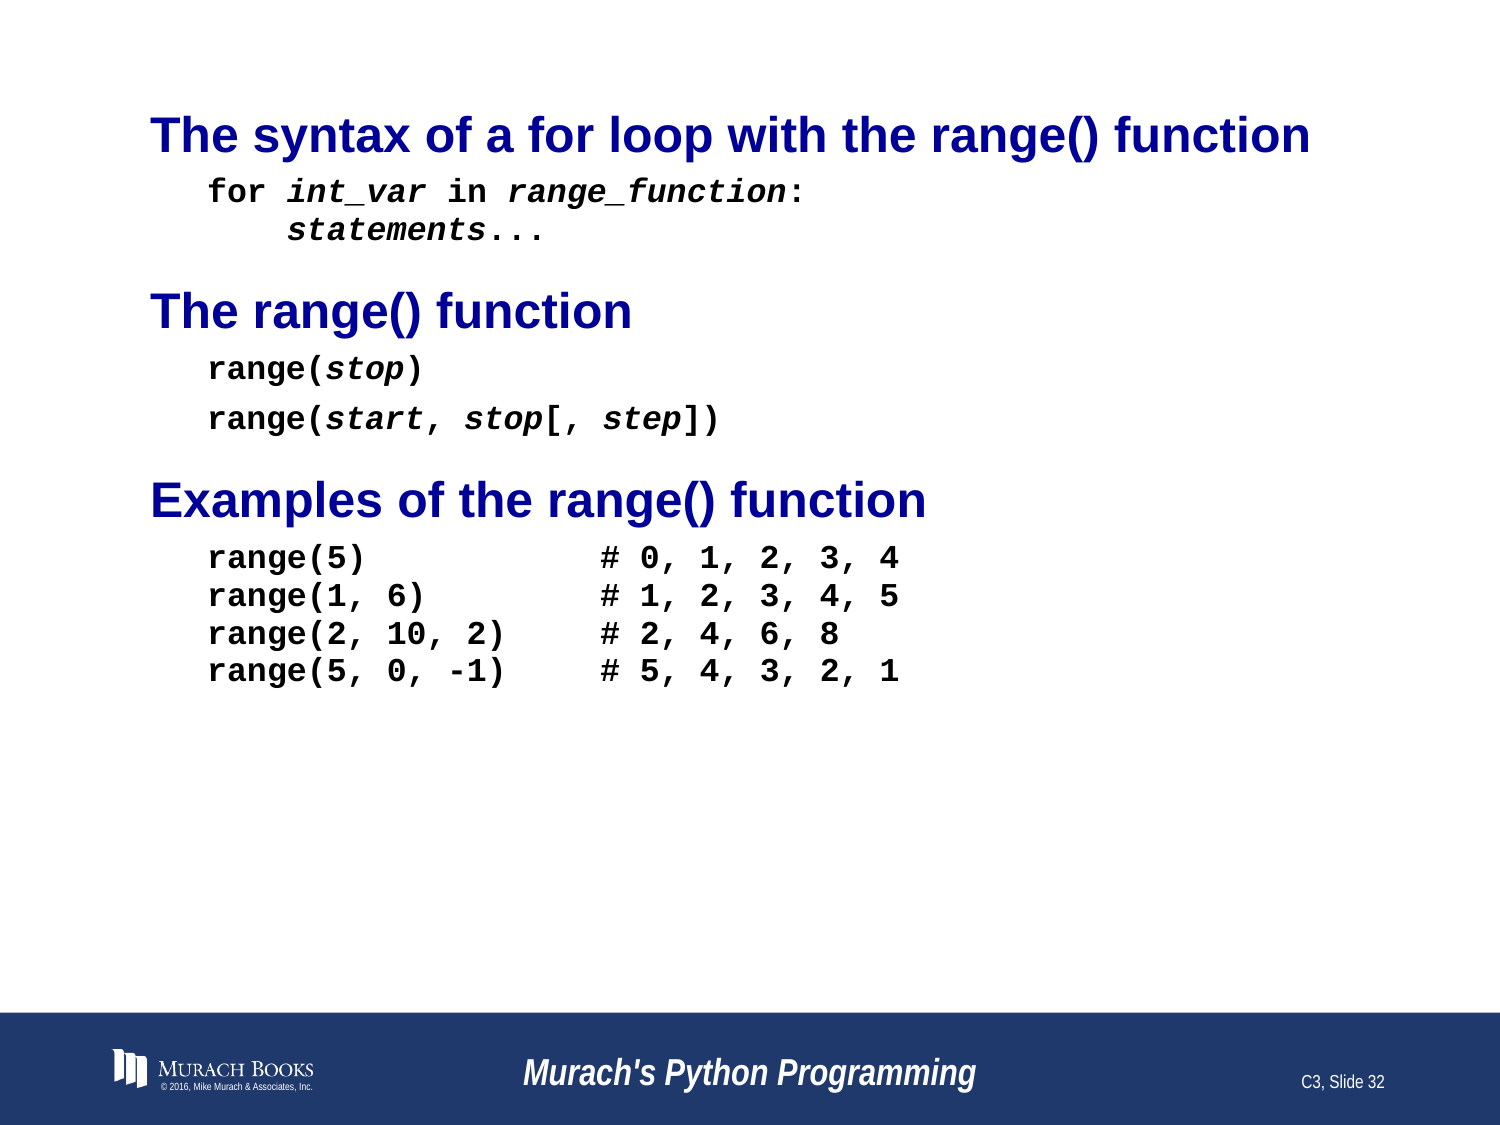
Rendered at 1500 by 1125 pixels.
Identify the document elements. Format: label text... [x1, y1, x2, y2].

title The syntax of a for loop with the range() function [150, 102, 1350, 164]
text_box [149, 174, 1348, 693]
slide_number C3, Slide 32 [1087, 1025, 1400, 1100]
slide_number Murach's Python Programming [463, 1025, 1050, 1100]
footer © 2016, Mike Murach & Associates, Inc. [12, 1025, 463, 1100]
